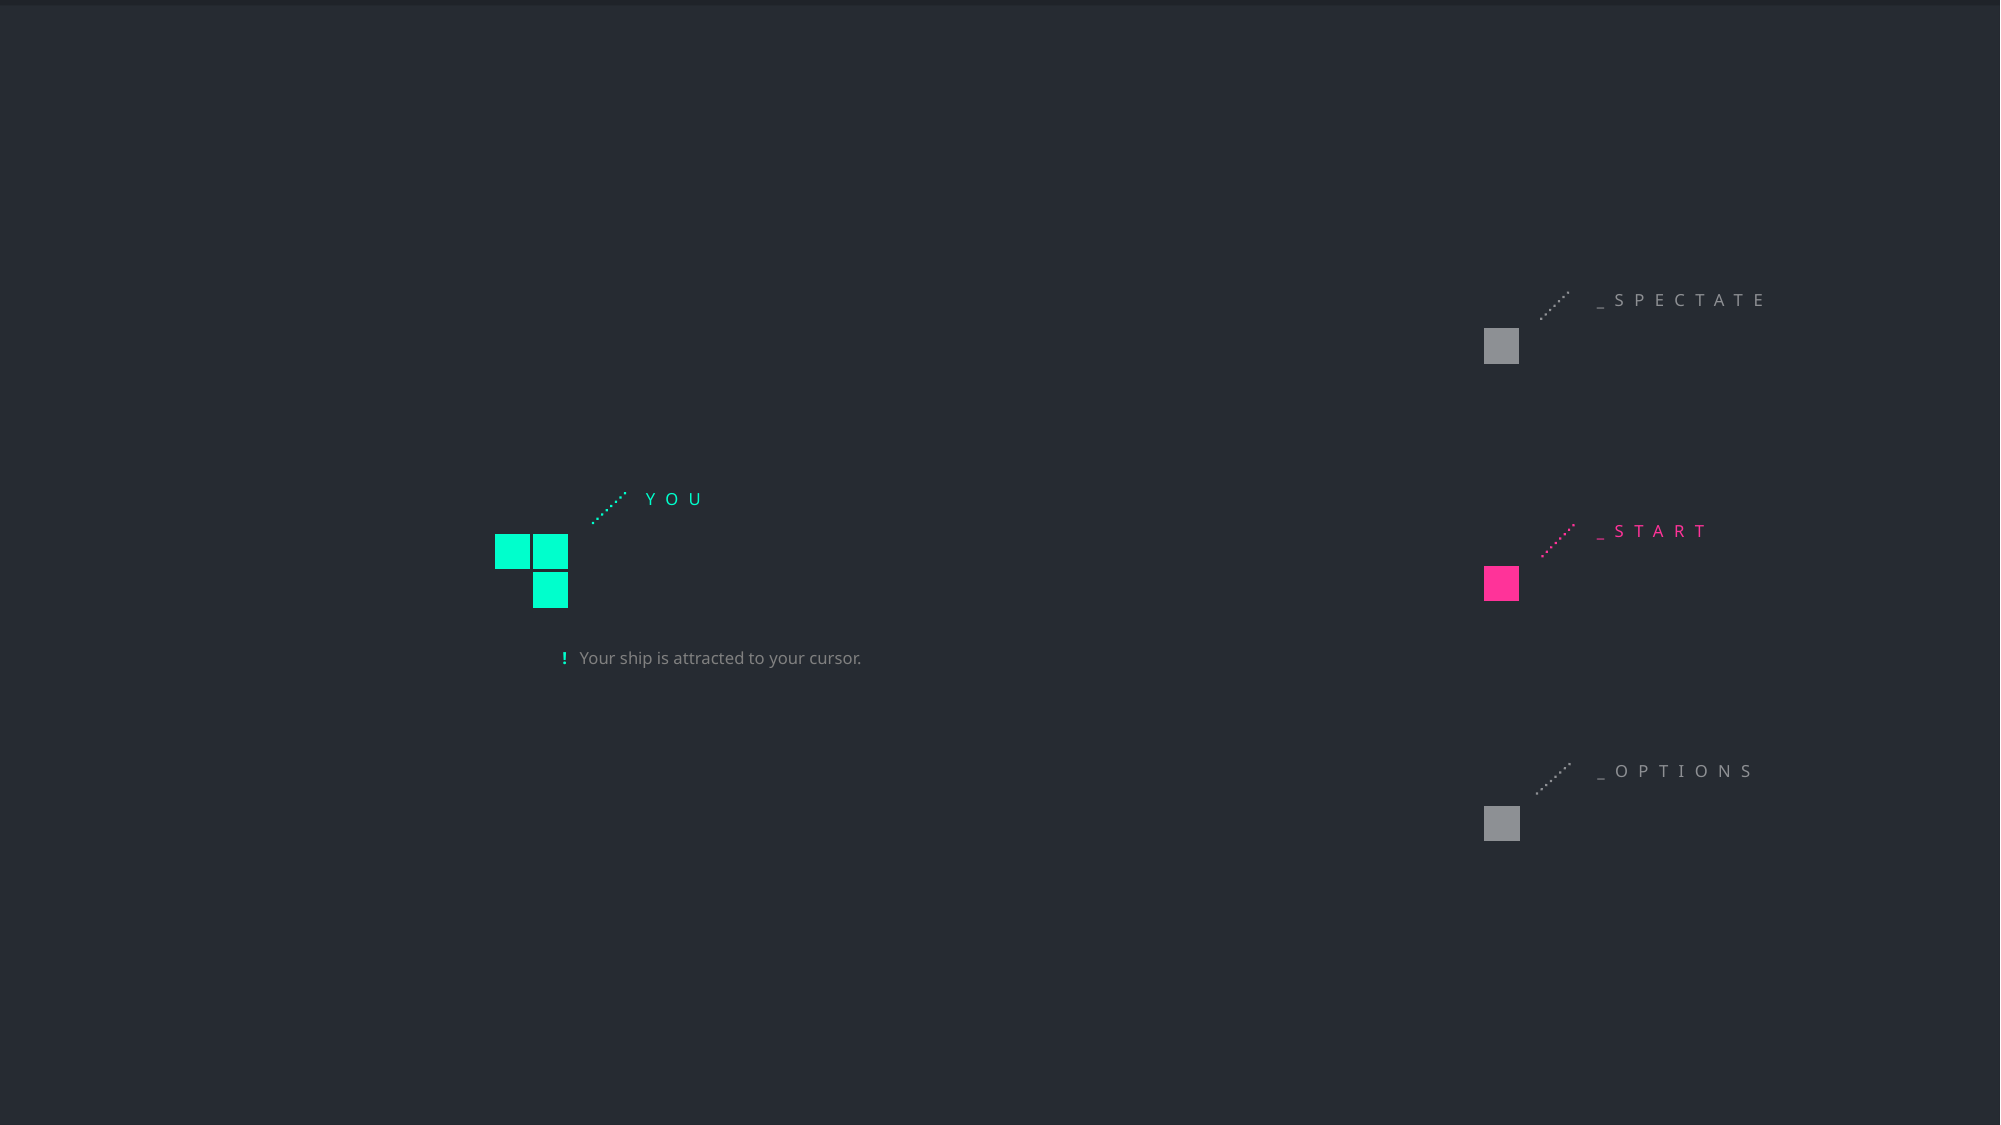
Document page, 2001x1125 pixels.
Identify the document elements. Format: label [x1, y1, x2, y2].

text_box [493, 488, 886, 671]
text_box [0, 0, 2000, 1125]
